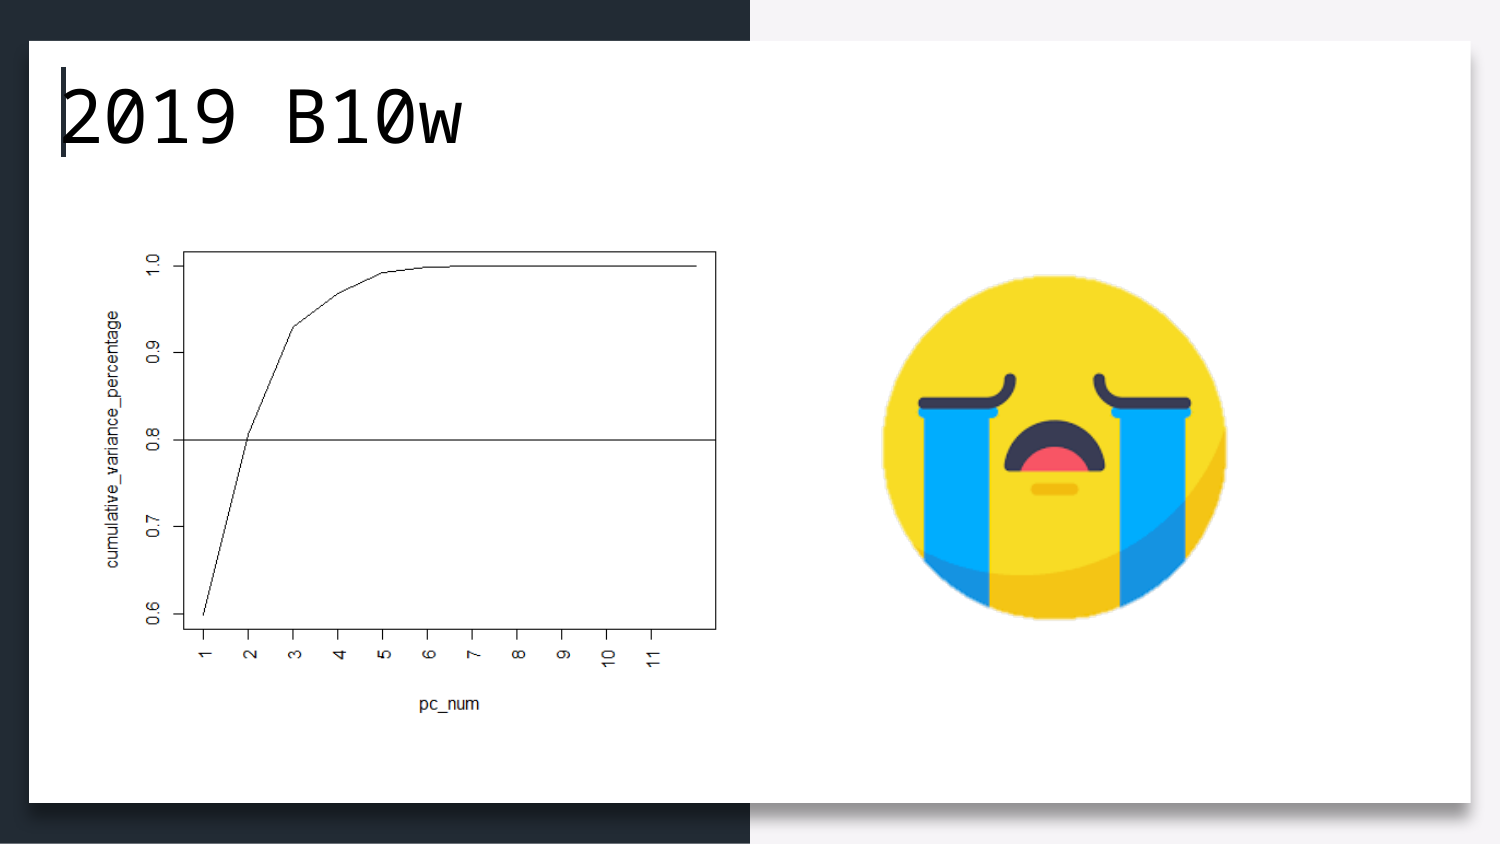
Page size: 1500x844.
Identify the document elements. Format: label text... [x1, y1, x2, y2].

picture [97, 166, 760, 736]
text_box 2019 B10w [44, 60, 479, 166]
picture [865, 258, 1245, 638]
